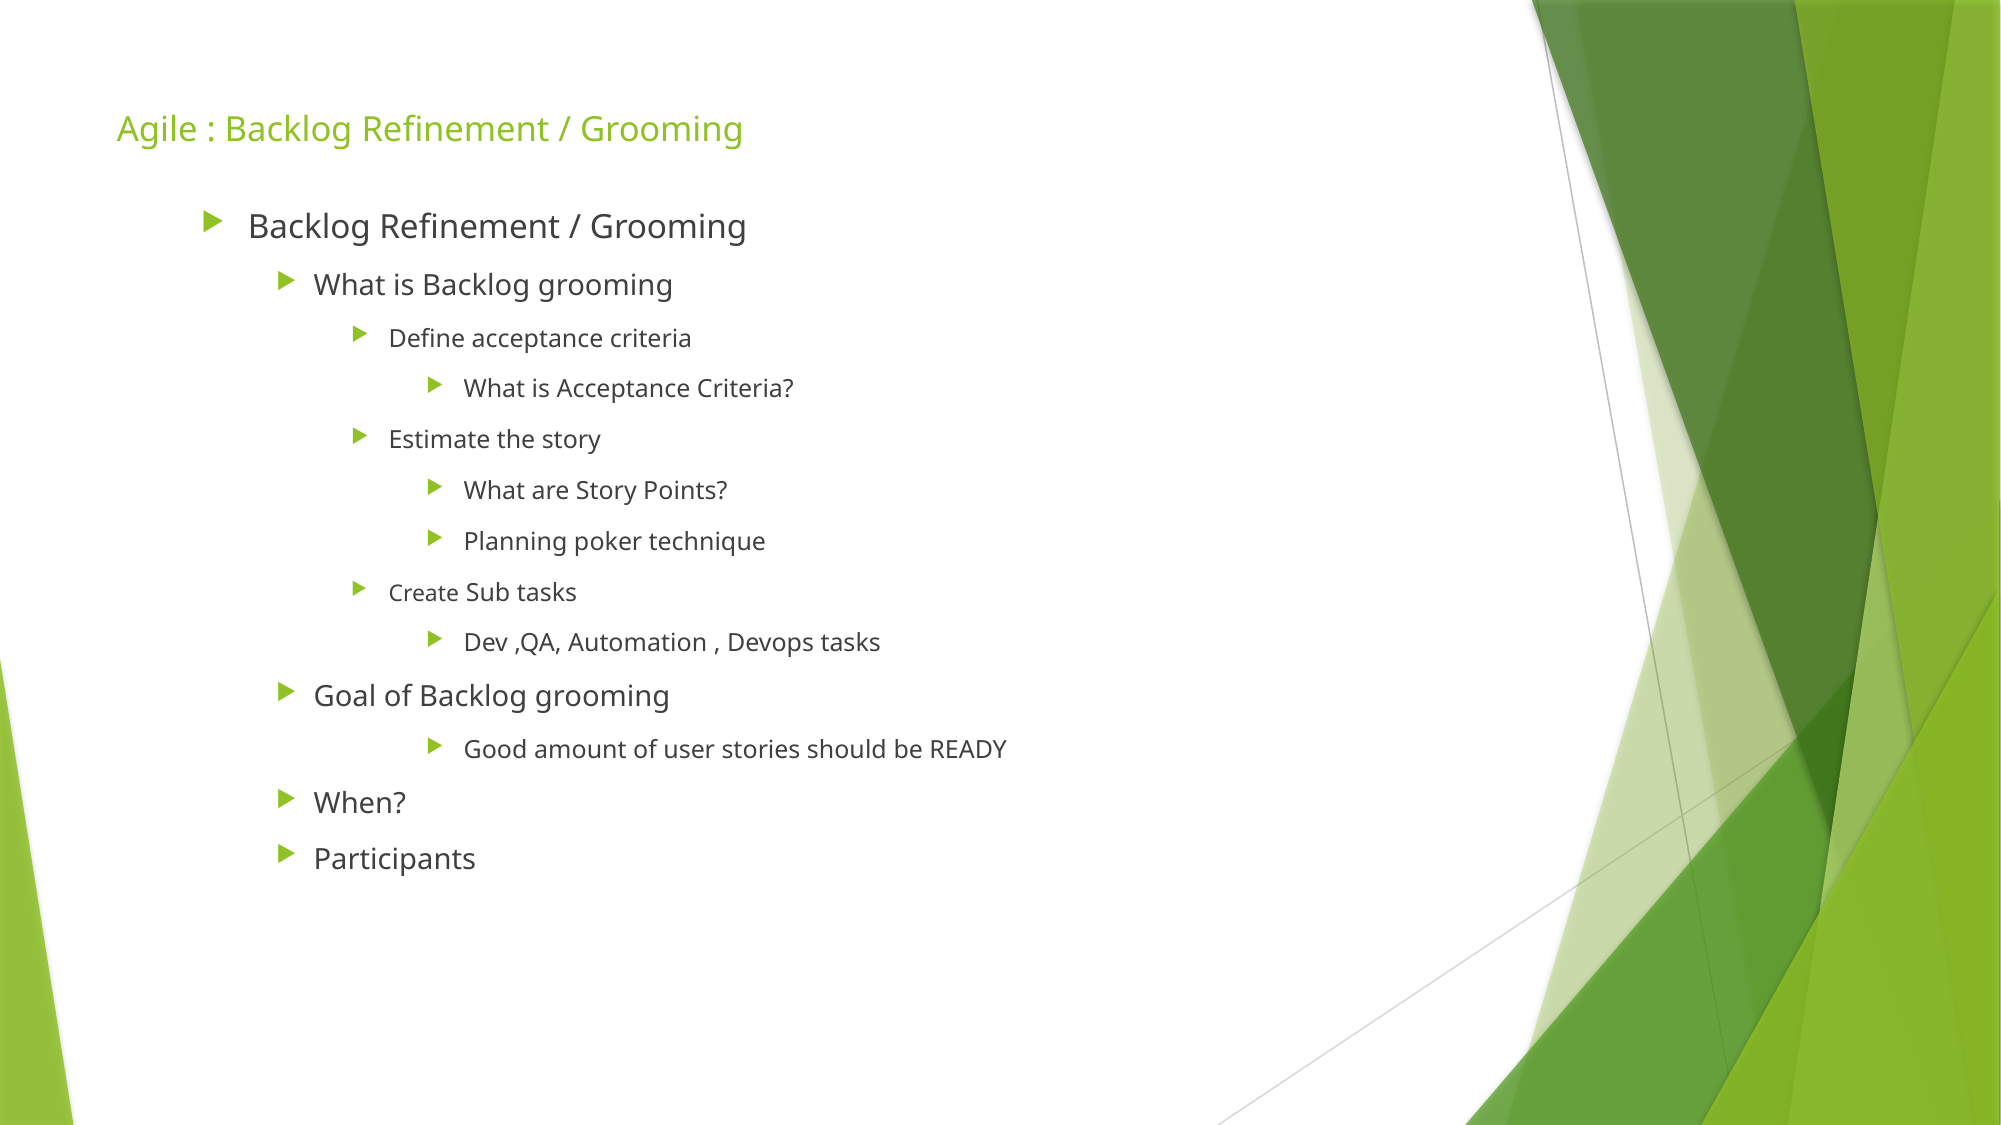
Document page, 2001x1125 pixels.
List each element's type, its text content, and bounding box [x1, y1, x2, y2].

list Backlog Refinement / Grooming What is Backlog grooming Define acceptance criteria What is Acceptance Criteria? Estimate the story What are Story Points? Planning poker technique Create Sub tasks Dev ,QA, Automation , Devops tasks Goal of Backlog grooming Good amount of user stories should be READY When? Participants [111, 198, 1522, 992]
title Agile : Backlog Refinement / Grooming [101, 99, 1499, 198]
